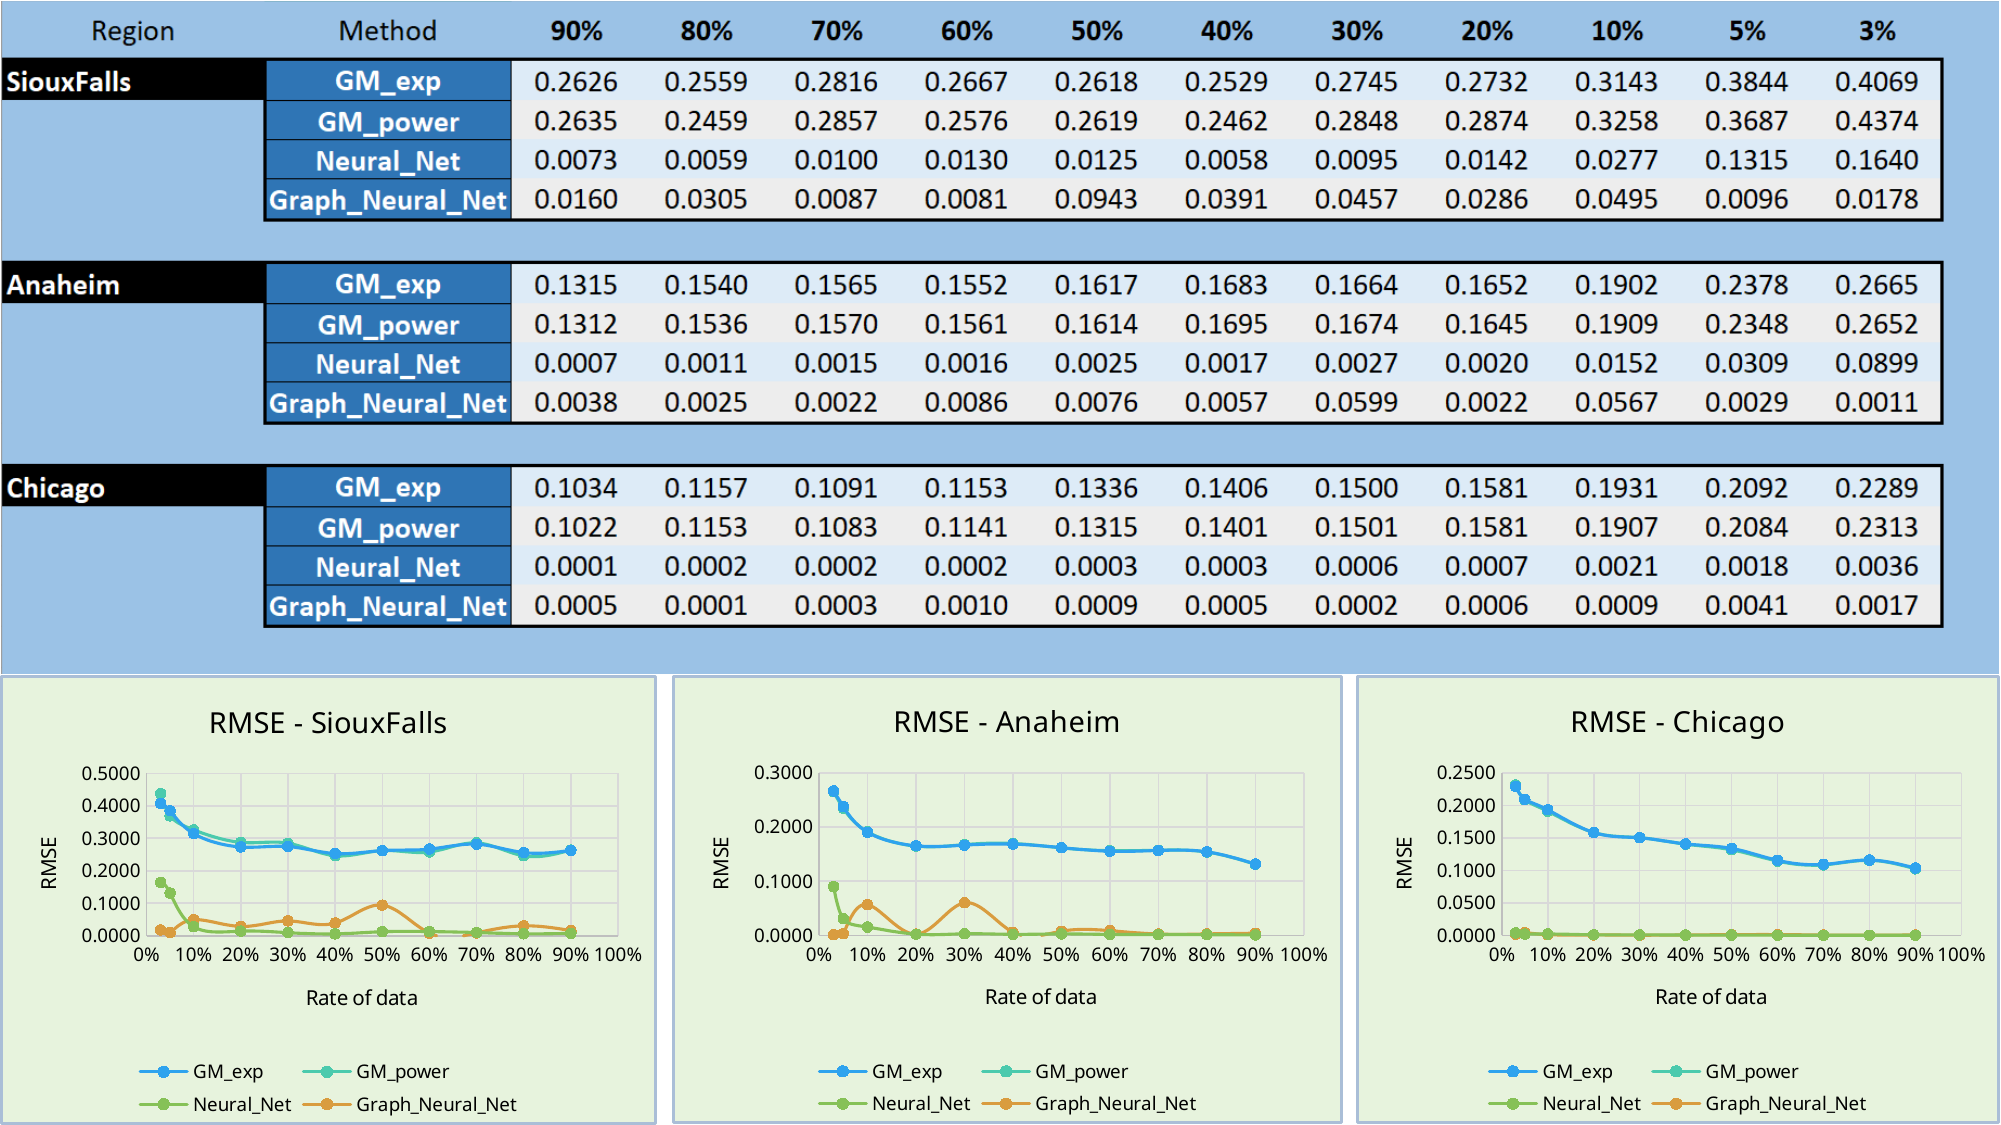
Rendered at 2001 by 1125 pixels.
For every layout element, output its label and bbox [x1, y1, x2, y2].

chart [1355, 674, 2000, 1125]
picture [658, 674, 671, 1125]
picture [1344, 674, 1355, 1125]
chart [671, 674, 1344, 1125]
list [0, 0, 2000, 673]
chart [0, 674, 658, 1125]
